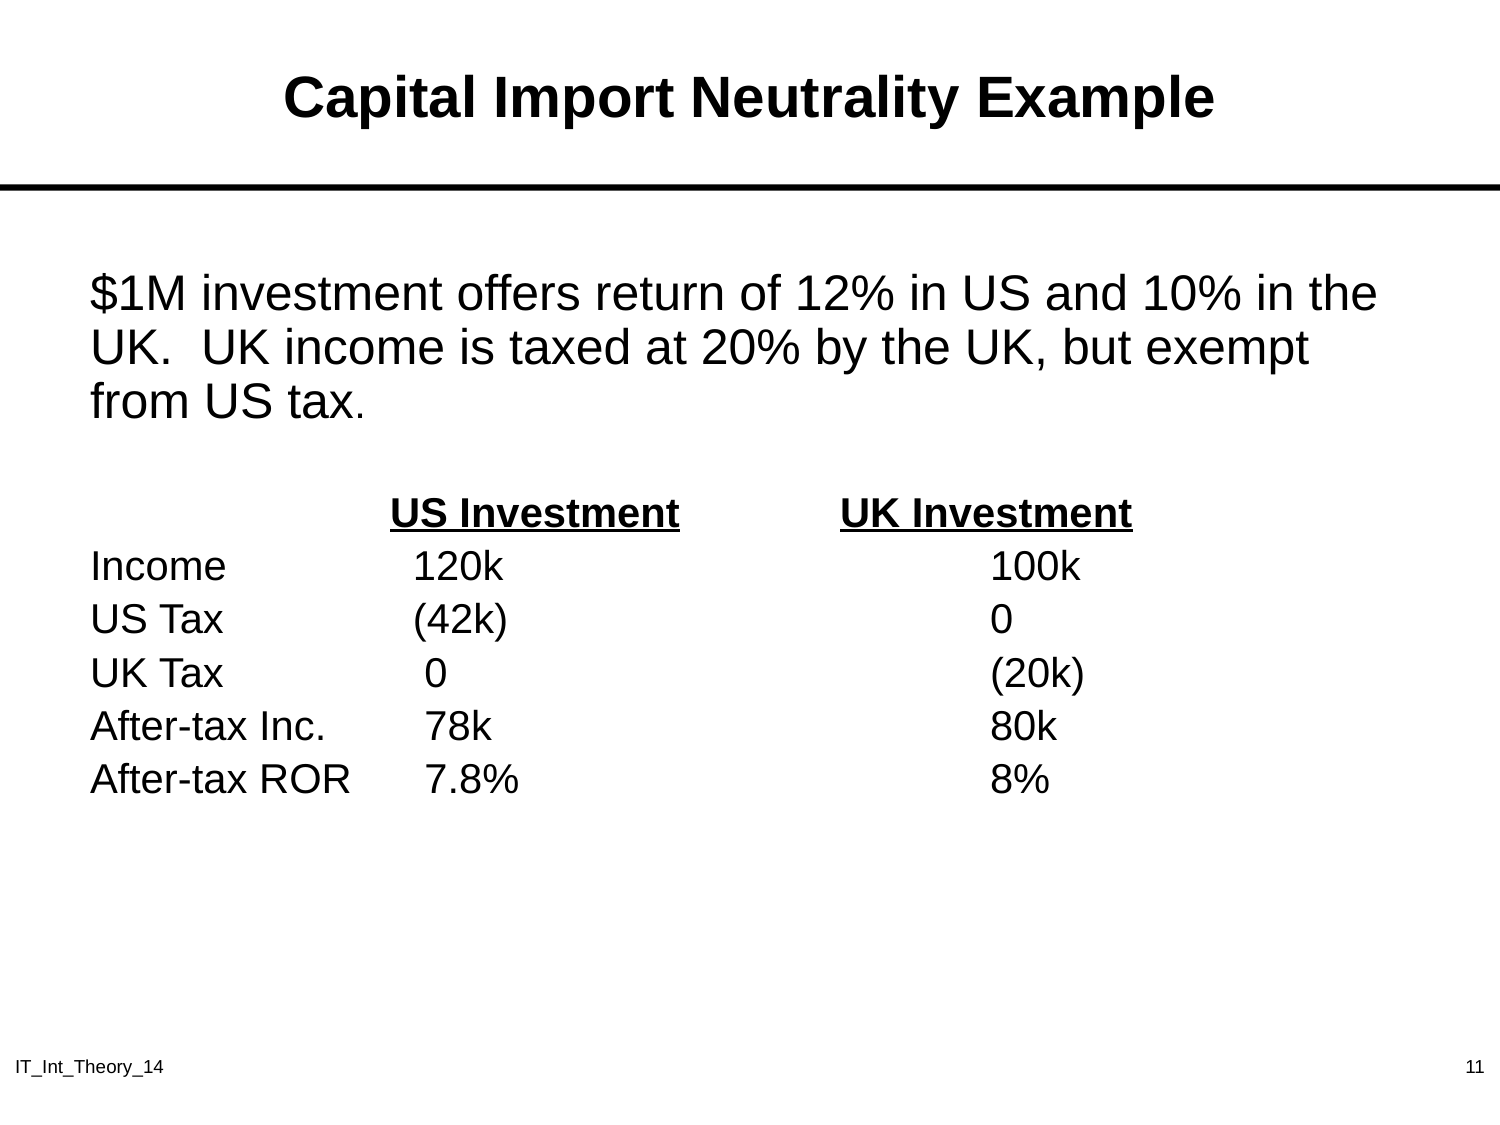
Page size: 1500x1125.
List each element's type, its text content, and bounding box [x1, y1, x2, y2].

footer IT_Int_Theory_14 [0, 1046, 476, 1125]
slide_number 11 [1149, 1046, 1500, 1125]
title Capital Import Neutrality Example [0, 0, 1500, 188]
list $1M investment offers return of 12% in US and 10% in the UK. UK income is taxed at 20% by the UK, but exempt from US tax. US Investment UK Investment Income 120k 100k US Tax (42k) 0 UK Tax 0 (20k) After-tax Inc. 78k 80k After-tax ROR 7.8% 8% [75, 200, 1425, 1063]
